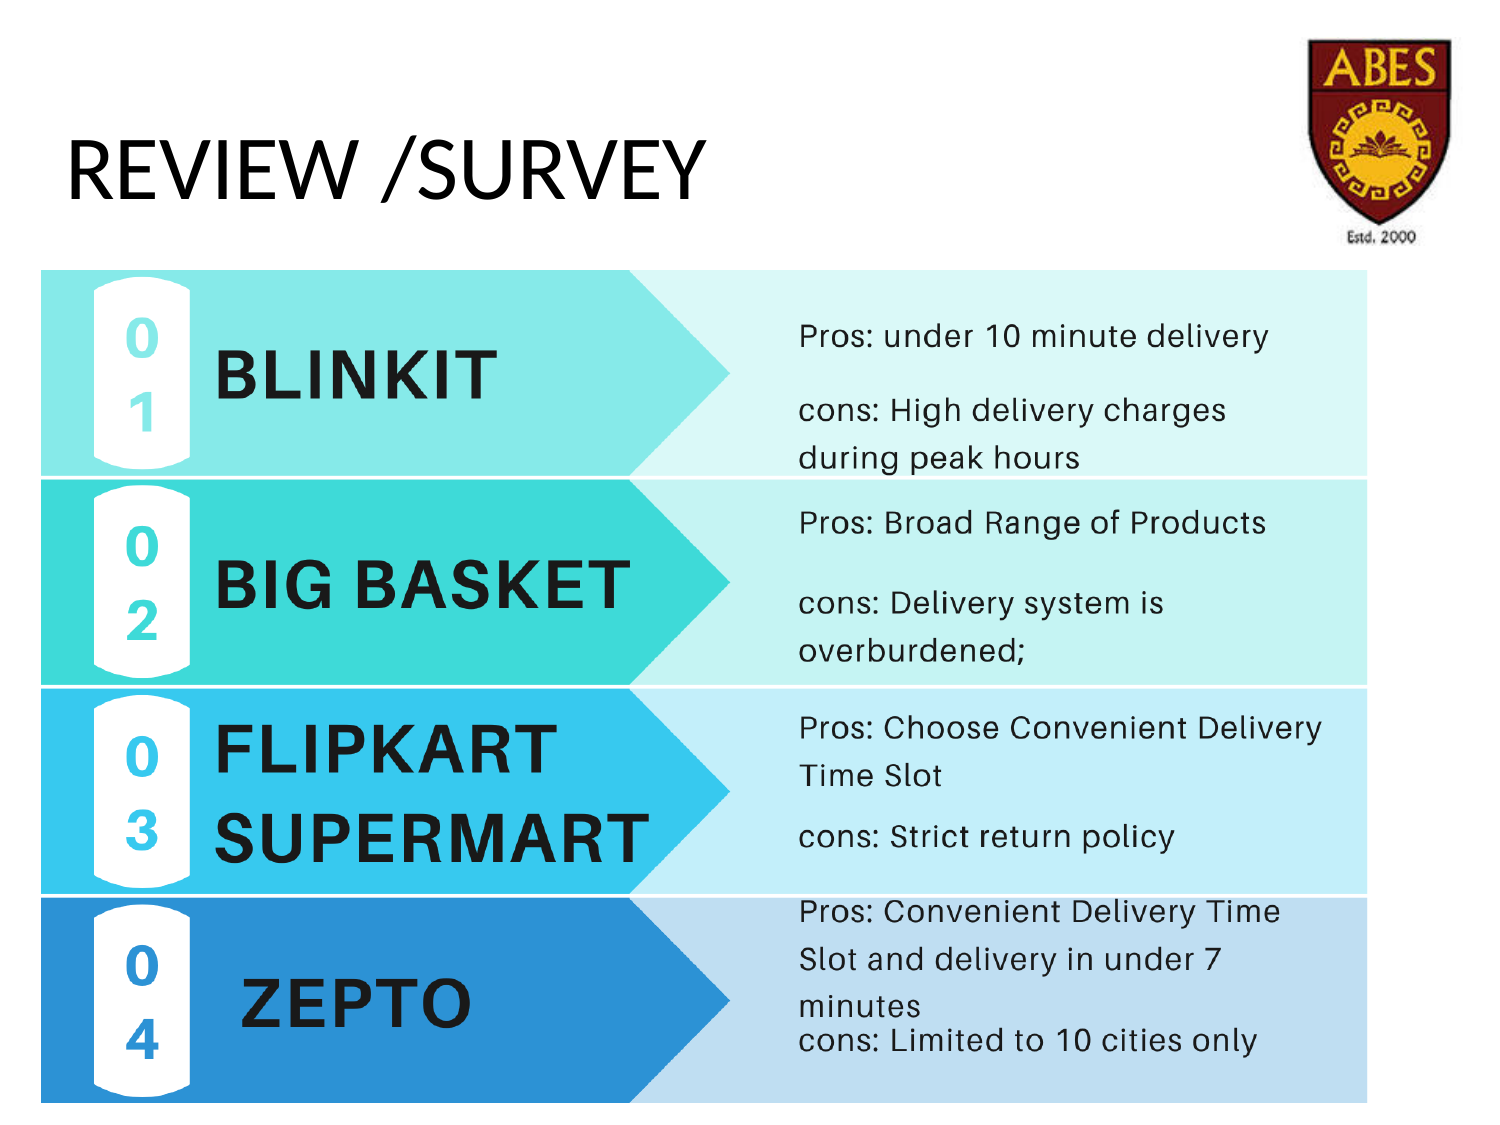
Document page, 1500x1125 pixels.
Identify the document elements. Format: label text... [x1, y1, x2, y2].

picture [41, 269, 1500, 1103]
text_box REVIEW /SURVEY [49, 62, 1325, 263]
picture [1274, 37, 1484, 246]
